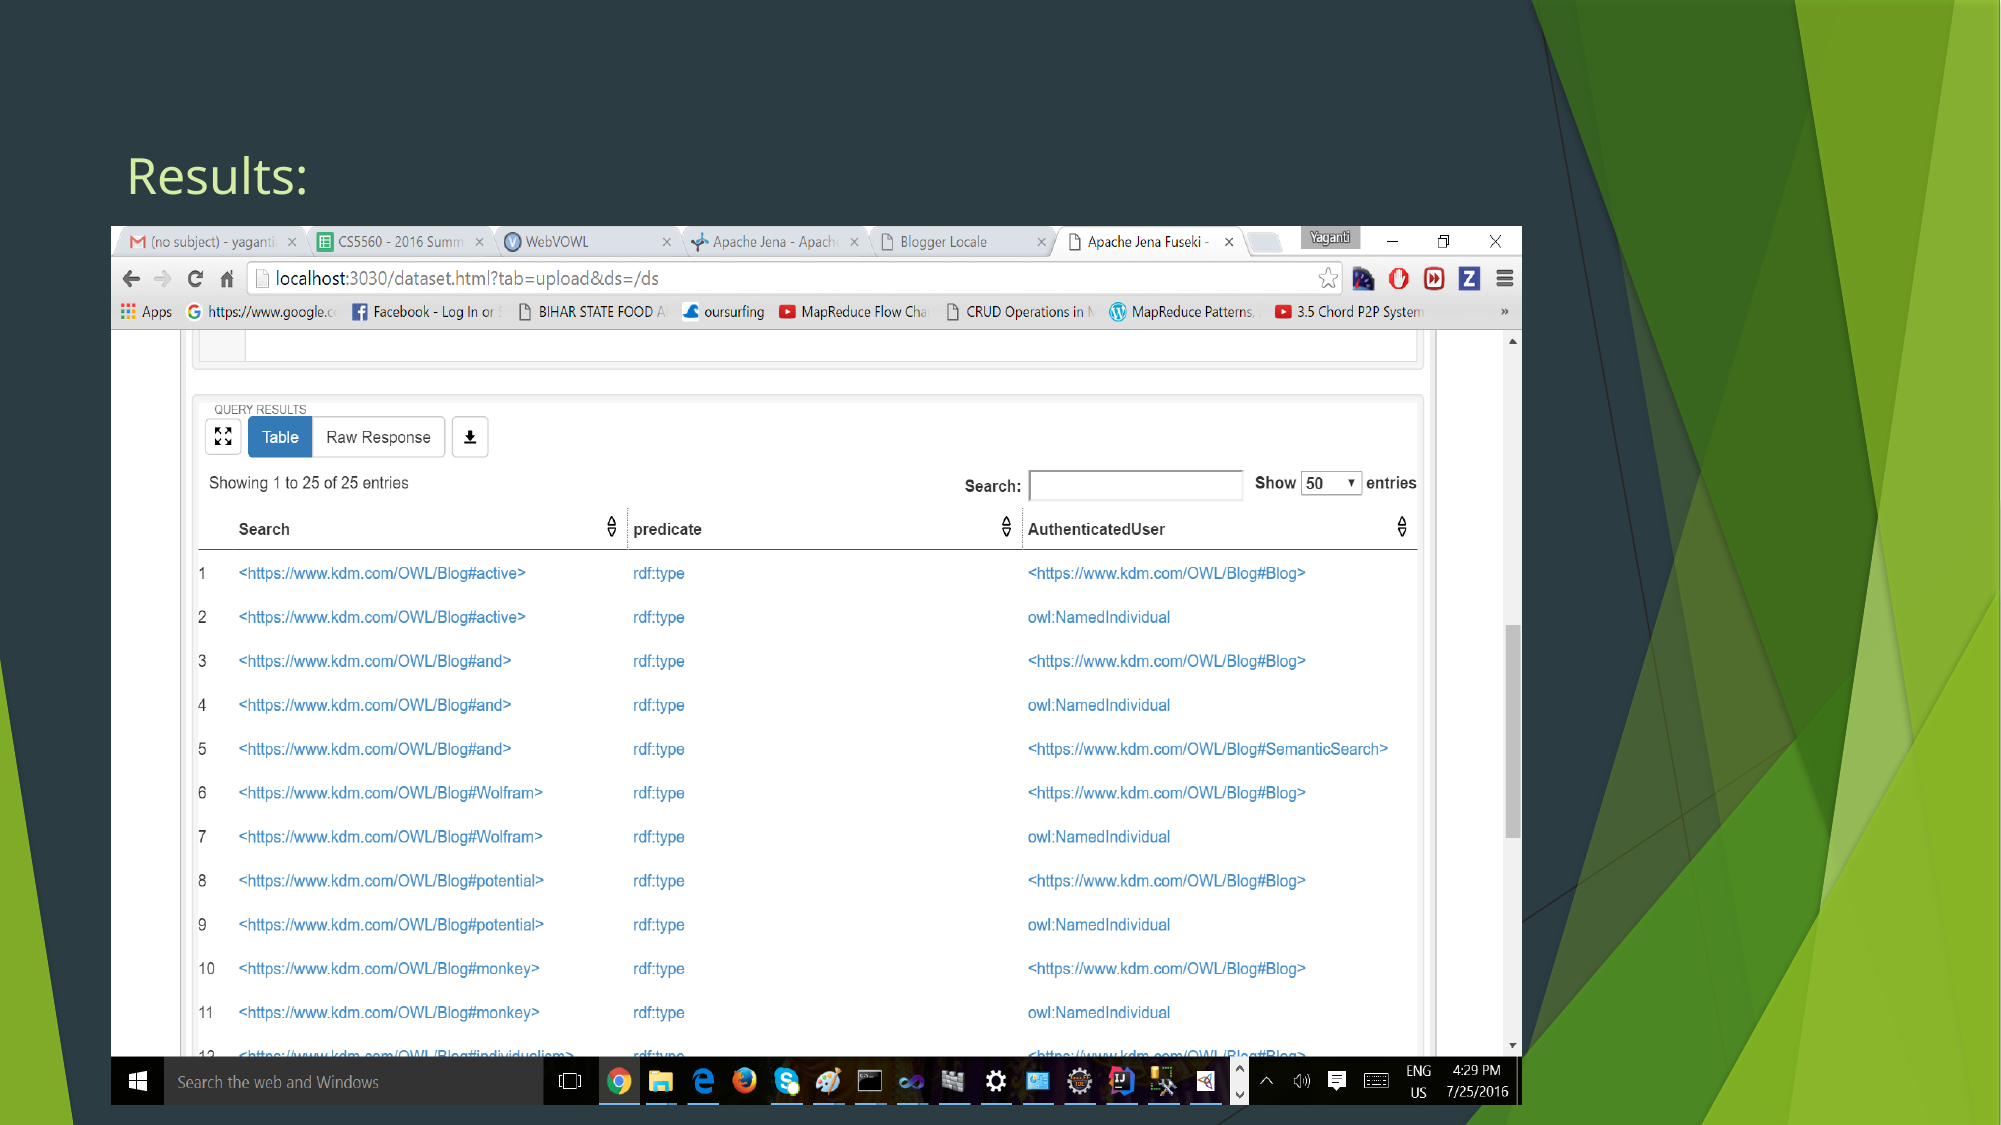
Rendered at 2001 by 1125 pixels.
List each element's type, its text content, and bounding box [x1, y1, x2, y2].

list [110, 226, 1522, 1105]
title Results: [111, 137, 1522, 216]
